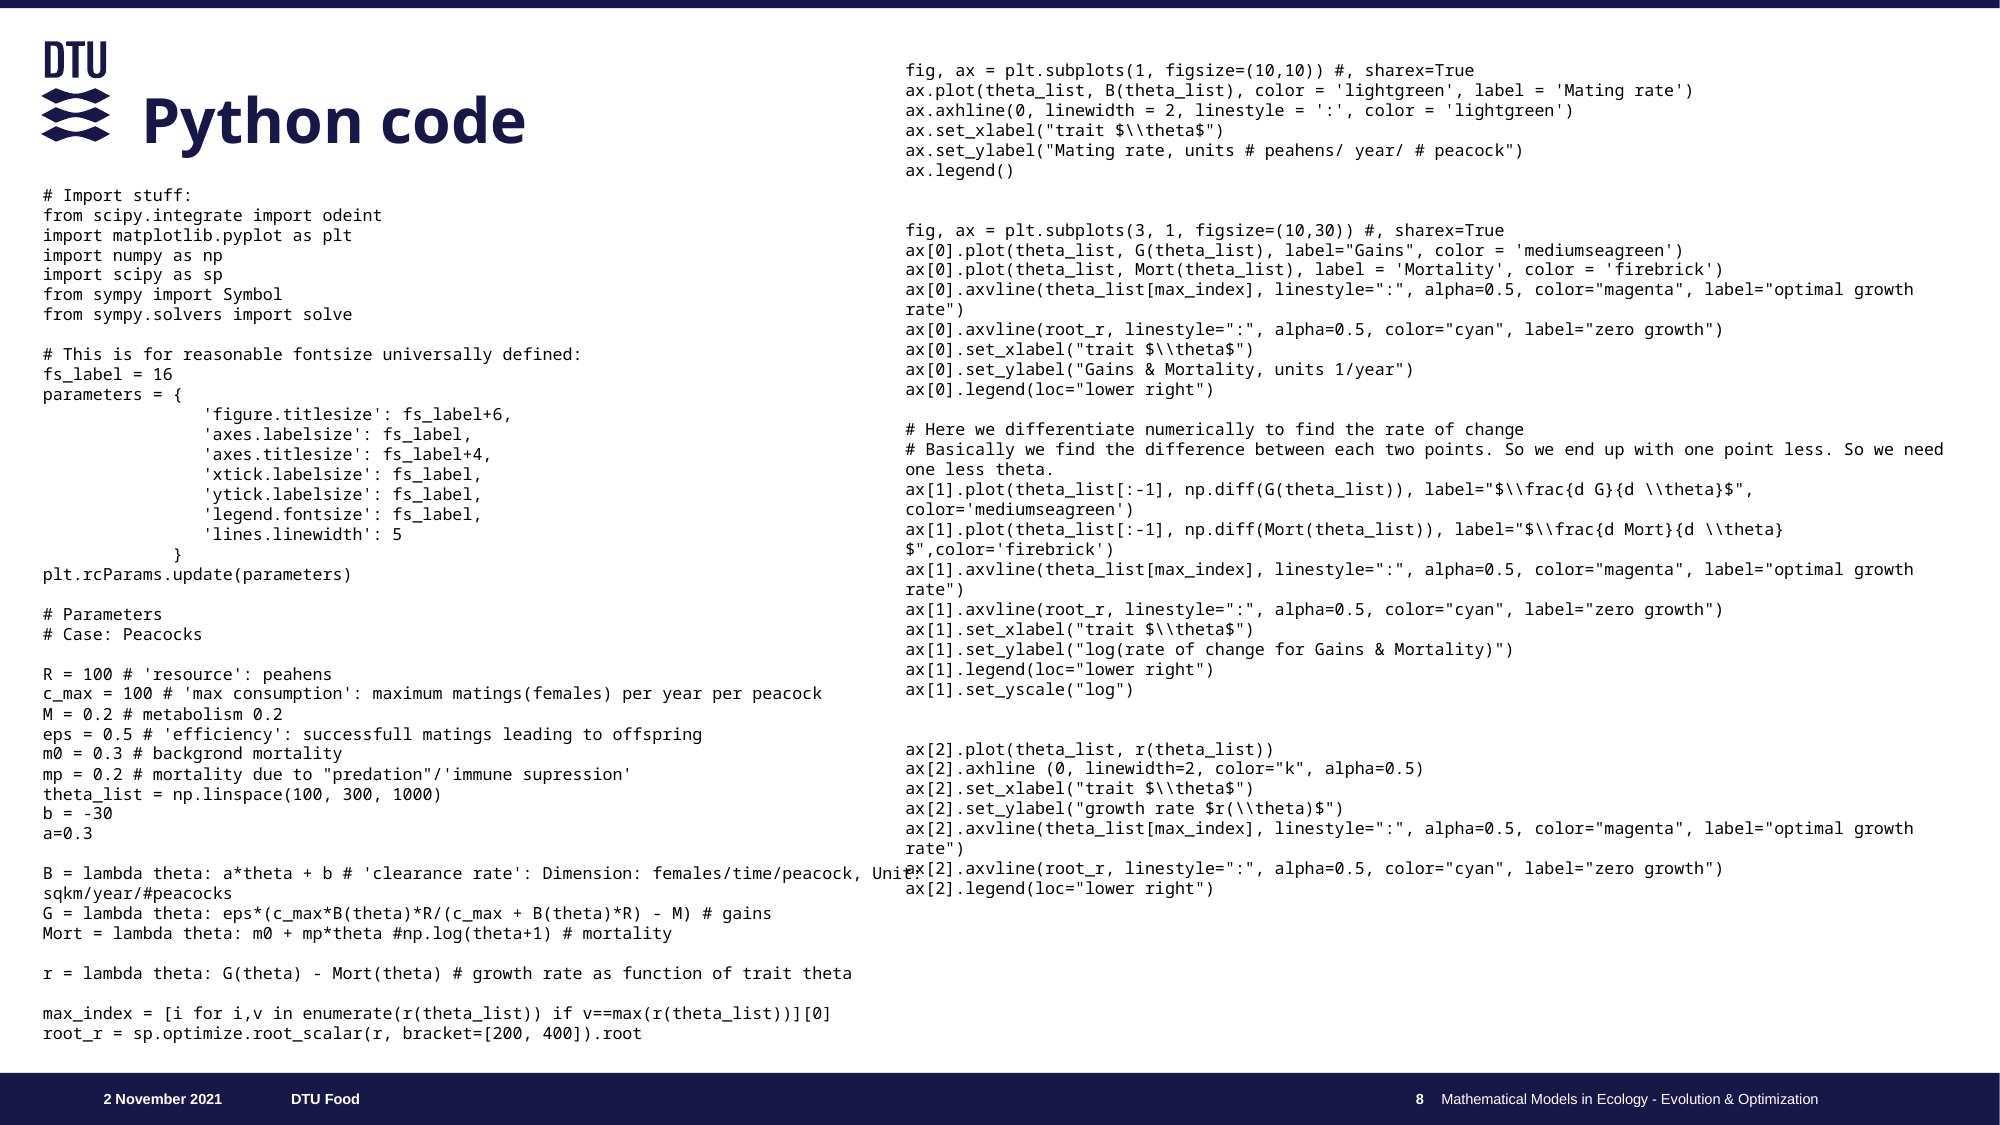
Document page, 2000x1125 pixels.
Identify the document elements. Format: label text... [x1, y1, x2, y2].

text_box 8 [1415, 1072, 1469, 1125]
text_box # Import stuff: from scipy.integrate import odeint import matplotlib.pyplot as plt import numpy as np import scipy as sp from sympy import Symbol from sympy.solvers import solve # This is for reasonable fontsize universally defined: fs_label = 16 parameters = { 'figure.titlesize': fs_label+6, 'axes.labelsize': fs_label, 'axes.titlesize': fs_label+4, 'xtick.labelsize': fs_label, 'ytick.labelsize': fs_label, 'legend.fontsize': fs_label, 'lines.linewidth': 5 } plt.rcParams.update(parameters) # Parameters # Case: Peacocks R = 100 # 'resource': peahens c_max = 100 # 'max consumption': maximum matings(females) per year per peacock M = 0.2 # metabolism 0.2 eps = 0.5 # 'efficiency': successfull matings leading to offspring m0 = 0.3 # backgrond mortality mp = 0.2 # mortality due to "predation"/'immune supression' theta_list = np.linspace(100, 300, 1000) b = -30 a=0.3 B = lambda theta: a*theta + b # 'clearance rate': Dimension: females/time/peacock, Unit: sqkm/year/#peacocks G = lambda theta: eps*(c_max*B(theta)*R/(c_max + B(theta)*R) - M) # gains Mort = lambda theta: m0 + mp*theta #np.log(theta+1) # mortality r = lambda theta: G(theta) - Mort(theta) # growth rate as function of trait theta max_index = [i for i,v in enumerate(r(theta_list)) if v==max(r(theta_list))][0] root_r = sp.optimize.root_scalar(r, bracket=[200, 400]).root [42, 184, 941, 1043]
title Python code [141, 59, 905, 157]
text_box fig, ax = plt.subplots(1, figsize=(10,10)) #, sharex=True ax.plot(theta_list, B(theta_list), color = 'lightgreen', label = 'Mating rate') ax.axhline(0, linewidth = 2, linestyle = ':', color = 'lightgreen') ax.set_xlabel("trait $\\theta$") ax.set_ylabel("Mating rate, units # peahens/ year/ # peacock") ax.legend() fig, ax = plt.subplots(3, 1, figsize=(10,30)) #, sharex=True ax[0].plot(theta_list, G(theta_list), label="Gains", color = 'mediumseagreen') ax[0].plot(theta_list, Mort(theta_list), label = 'Mortality', color = 'firebrick') ax[0].axvline(theta_list[max_index], linestyle=":", alpha=0.5, color="magenta", label="optimal growth rate") ax[0].axvline(root_r, linestyle=":", alpha=0.5, color="cyan", label="zero growth") ax[0].set_xlabel("trait $\\theta$") ax[0].set_ylabel("Gains & Mortality, units 1/year") ax[0].legend(loc="lower right") # Here we differentiate numerically to find the rate of change # Basically we find the difference between each two points. So we end up with one point less. So we need one less theta. ax[1].plot(theta_list[:-1], np.diff(G(theta_list)), label="$\\frac{d G}{d \\theta}$", color='mediumseagreen') ax[1].plot(theta_list[:-1], np.diff(Mort(theta_list)), label="$\\frac{d Mort}{d \\theta}$",color='firebrick') ax[1].axvline(theta_list[max_index], linestyle=":", alpha=0.5, color="magenta", label="optimal growth rate") ax[1].axvline(root_r, linestyle=":", alpha=0.5, color="cyan", label="zero growth") ax[1].set_xlabel("trait $\\theta$") ax[1].set_ylabel("log(rate of change for Gains & Mortality)") ax[1].legend(loc="lower right") ax[1].set_yscale("log") ax[2].plot(theta_list, r(theta_list)) ax[2].axhline (0, linewidth=2, color="k", alpha=0.5) ax[2].set_xlabel("trait $\\theta$") ax[2].set_ylabel("growth rate $r(\\theta)$") ax[2].axvline(theta_list[max_index], linestyle=":", alpha=0.5, color="magenta", label="optimal growth rate") ax[2].axvline(root_r, linestyle=":", alpha=0.5, color="cyan", label="zero growth") ax[2].legend(loc="lower right") [905, 59, 1969, 918]
